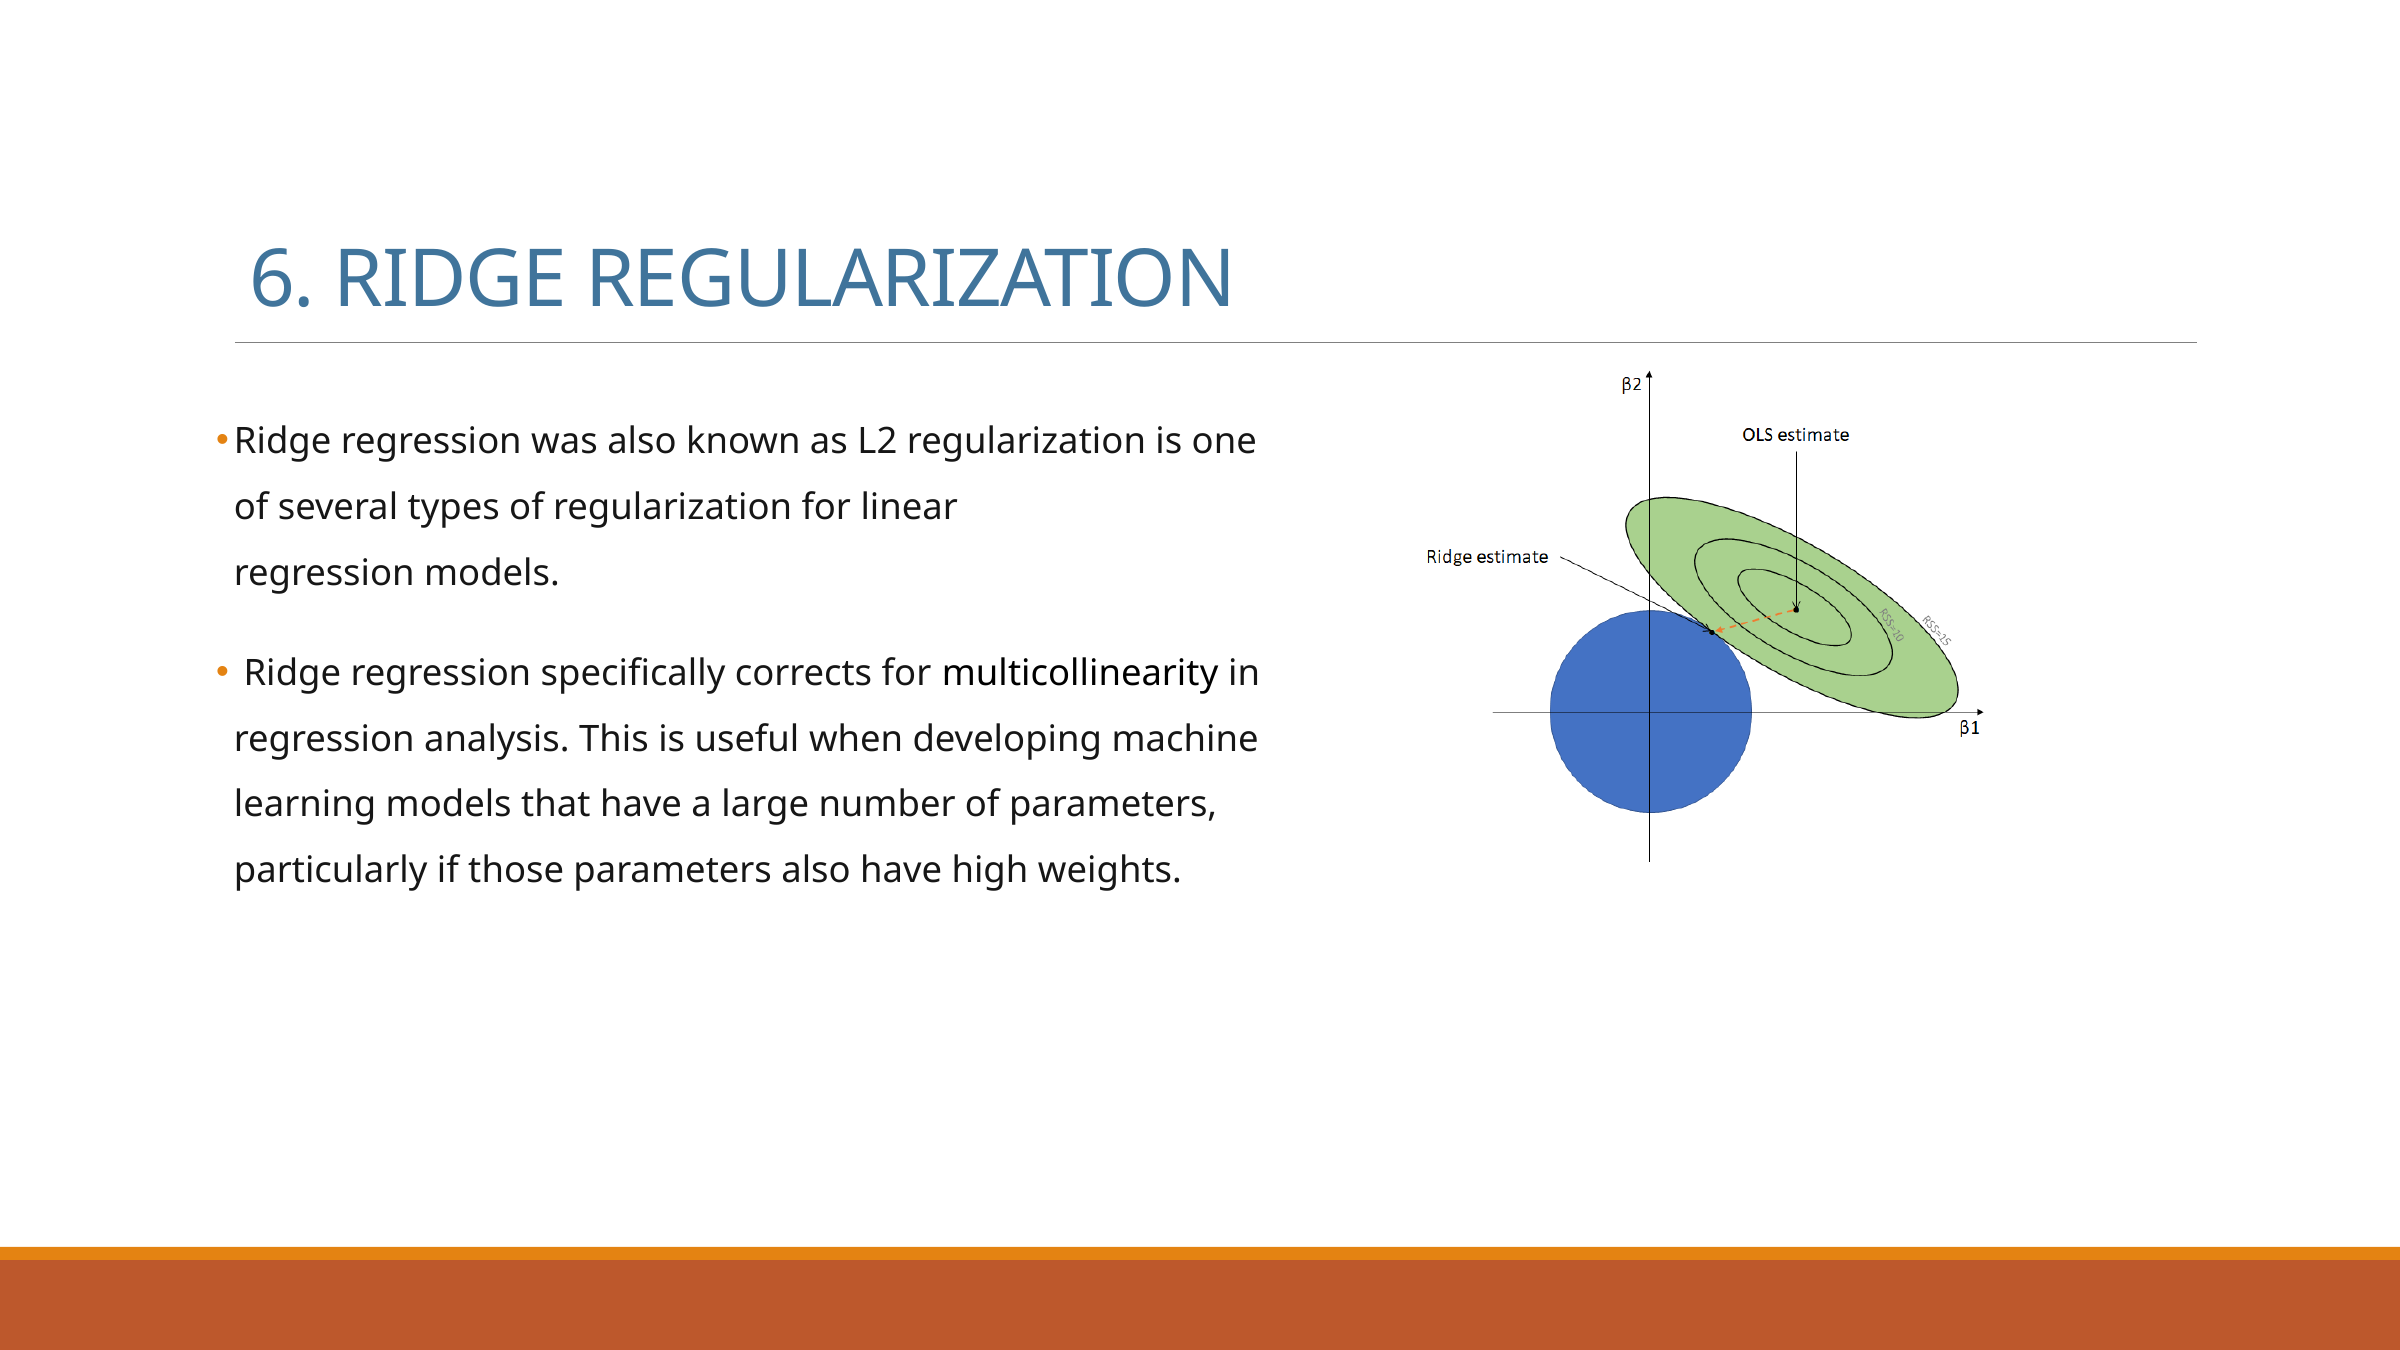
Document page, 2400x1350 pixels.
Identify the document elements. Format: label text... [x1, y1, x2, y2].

list Ridge regression was also known as L2 regularization is one of several types of regularization for linear regression models. Ridge regression specifically corrects for multicollinearity in regression analysis. This is useful when developing machine learning models that have a large number of parameters, particularly if those parameters also have high weights. [216, 388, 1263, 1079]
picture [1413, 362, 2026, 888]
title 6. RIDGE REGULARIZATION [234, 119, 1720, 331]
